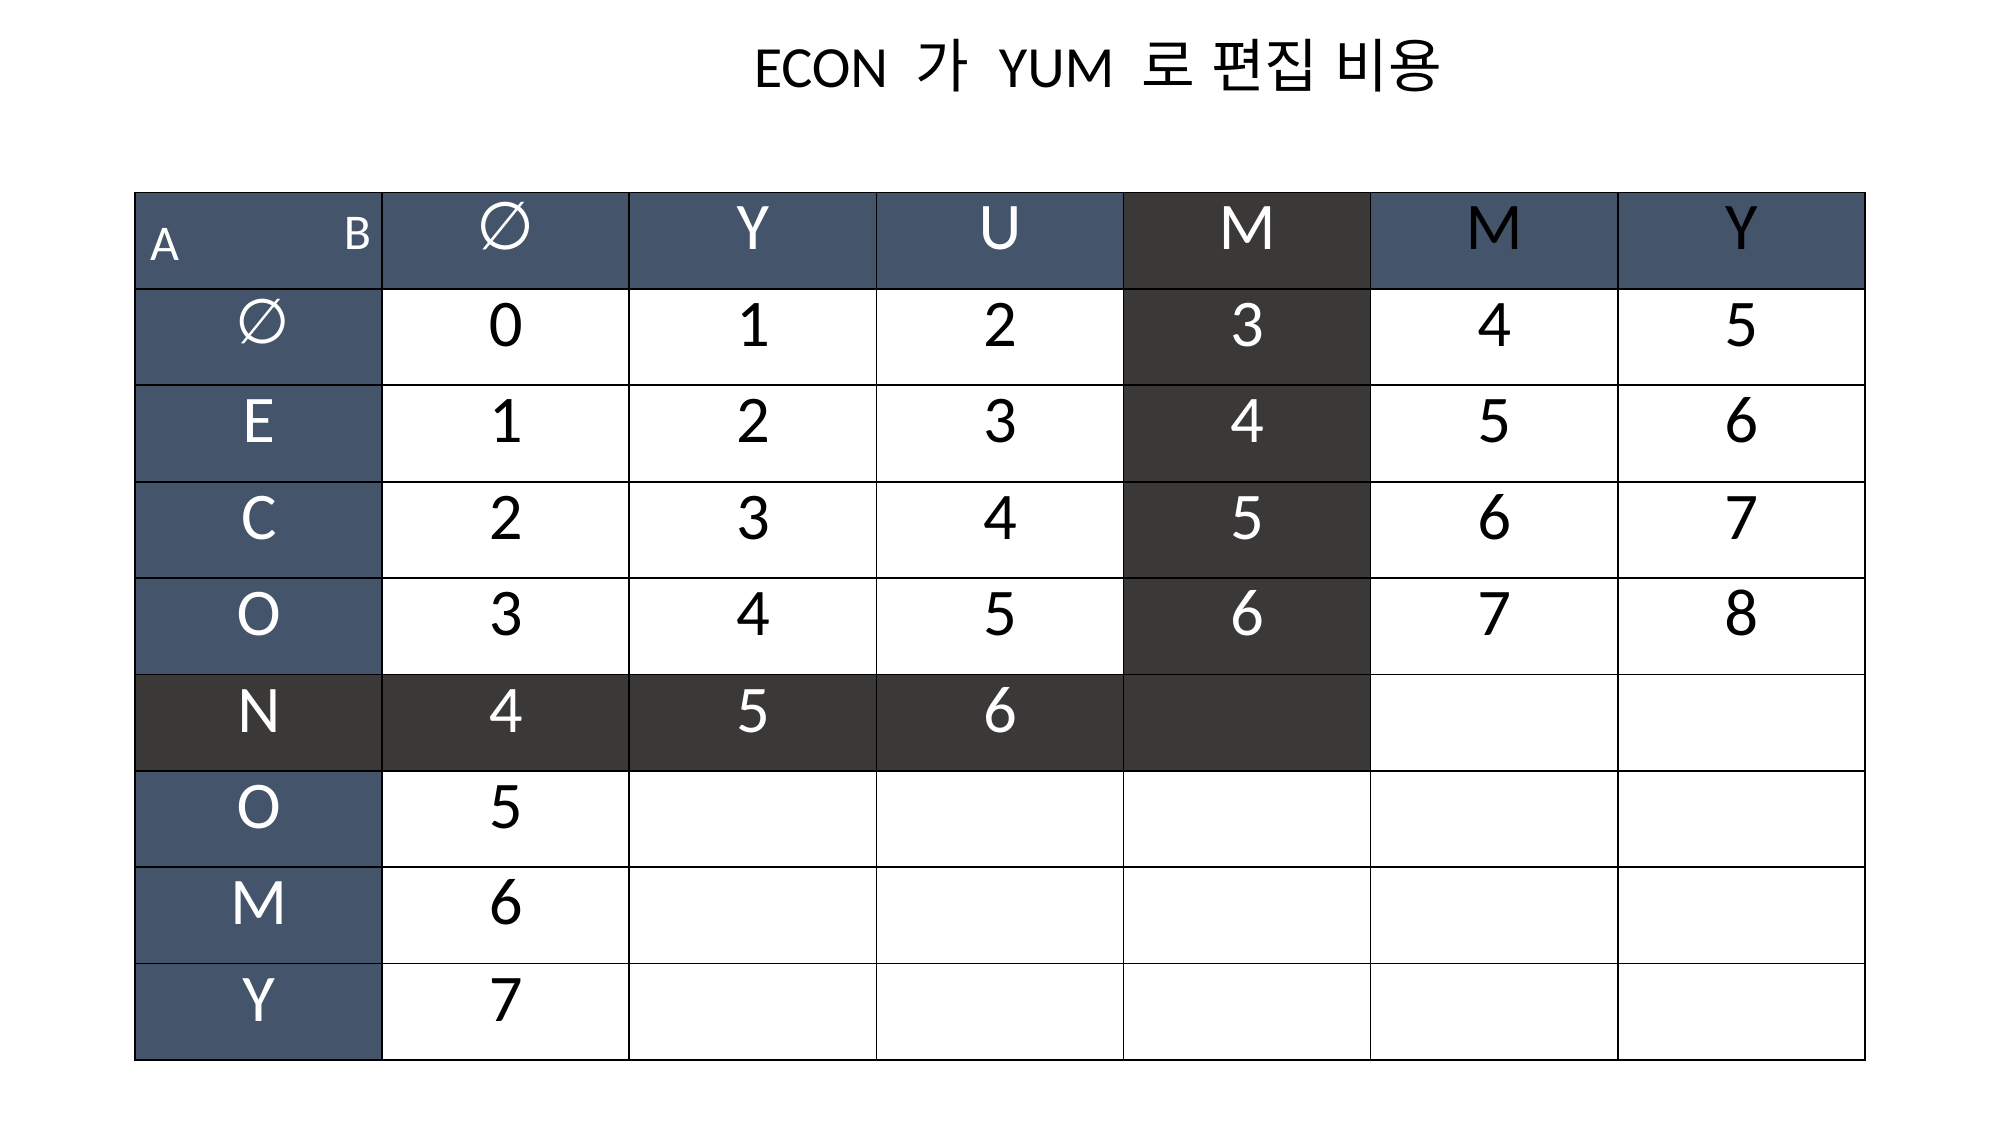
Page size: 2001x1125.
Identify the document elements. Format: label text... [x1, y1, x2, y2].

table_cell 4 [877, 483, 1123, 577]
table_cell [630, 964, 876, 1059]
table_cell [1619, 964, 1864, 1059]
table_cell 2 [877, 290, 1123, 384]
table_cell 3 [877, 386, 1123, 481]
table_cell 3 [383, 579, 628, 674]
table_cell 2 [383, 483, 628, 577]
table_cell 2 [630, 386, 876, 481]
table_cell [1124, 868, 1370, 963]
table_cell 5 [630, 675, 876, 770]
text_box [738, 21, 1457, 107]
table_cell 4 [1371, 290, 1617, 384]
table_cell [1371, 675, 1617, 770]
table_cell M [136, 868, 381, 963]
table_cell [1124, 772, 1370, 866]
table_cell 6 [1619, 386, 1864, 481]
table_cell 3 [1124, 290, 1370, 384]
table_header Y [630, 193, 876, 288]
table_cell 4 [1124, 386, 1370, 481]
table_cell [1371, 868, 1617, 963]
table_cell [1619, 772, 1864, 866]
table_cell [1124, 964, 1370, 1059]
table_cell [1619, 868, 1864, 963]
table_header ∅ [383, 193, 628, 288]
table_cell 5 [1619, 290, 1864, 384]
table_header Y [1619, 193, 1864, 288]
table_cell 8 [1619, 579, 1864, 674]
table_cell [1371, 964, 1617, 1059]
table_cell 0 [383, 290, 628, 384]
table_cell 1 [630, 290, 876, 384]
table_cell ∅ [136, 290, 381, 384]
table_cell 5 [1124, 483, 1370, 577]
table_cell O [136, 772, 381, 866]
table_cell 6 [383, 868, 628, 963]
table_cell 5 [877, 579, 1123, 674]
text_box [135, 203, 195, 279]
table_header M [1124, 193, 1370, 288]
table_cell O [136, 579, 381, 674]
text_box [329, 192, 386, 268]
table_header [136, 193, 381, 288]
table_cell 5 [383, 772, 628, 866]
table_header M [1371, 193, 1617, 288]
table_cell E [136, 386, 381, 481]
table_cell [136, 964, 381, 1059]
table_cell 6 [1371, 483, 1617, 577]
table_cell [877, 772, 1123, 866]
table_cell 7 [1371, 579, 1617, 674]
table_header U [877, 193, 1123, 288]
table_cell 4 [383, 675, 628, 770]
table_cell [1371, 772, 1617, 866]
table_cell [1619, 675, 1864, 770]
table_cell 7 [1619, 483, 1864, 577]
table_cell 3 [630, 483, 876, 577]
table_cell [630, 868, 876, 963]
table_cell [877, 964, 1123, 1059]
table_cell [1124, 675, 1370, 770]
table_cell 1 [383, 386, 628, 481]
table_cell C [136, 483, 381, 577]
table_cell [630, 772, 876, 866]
table_cell 6 [1124, 579, 1370, 674]
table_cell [877, 868, 1123, 963]
table_cell 6 [877, 675, 1123, 770]
table_cell 4 [630, 579, 876, 674]
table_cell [383, 964, 628, 1059]
table_cell N [136, 675, 381, 770]
table_cell 5 [1371, 386, 1617, 481]
